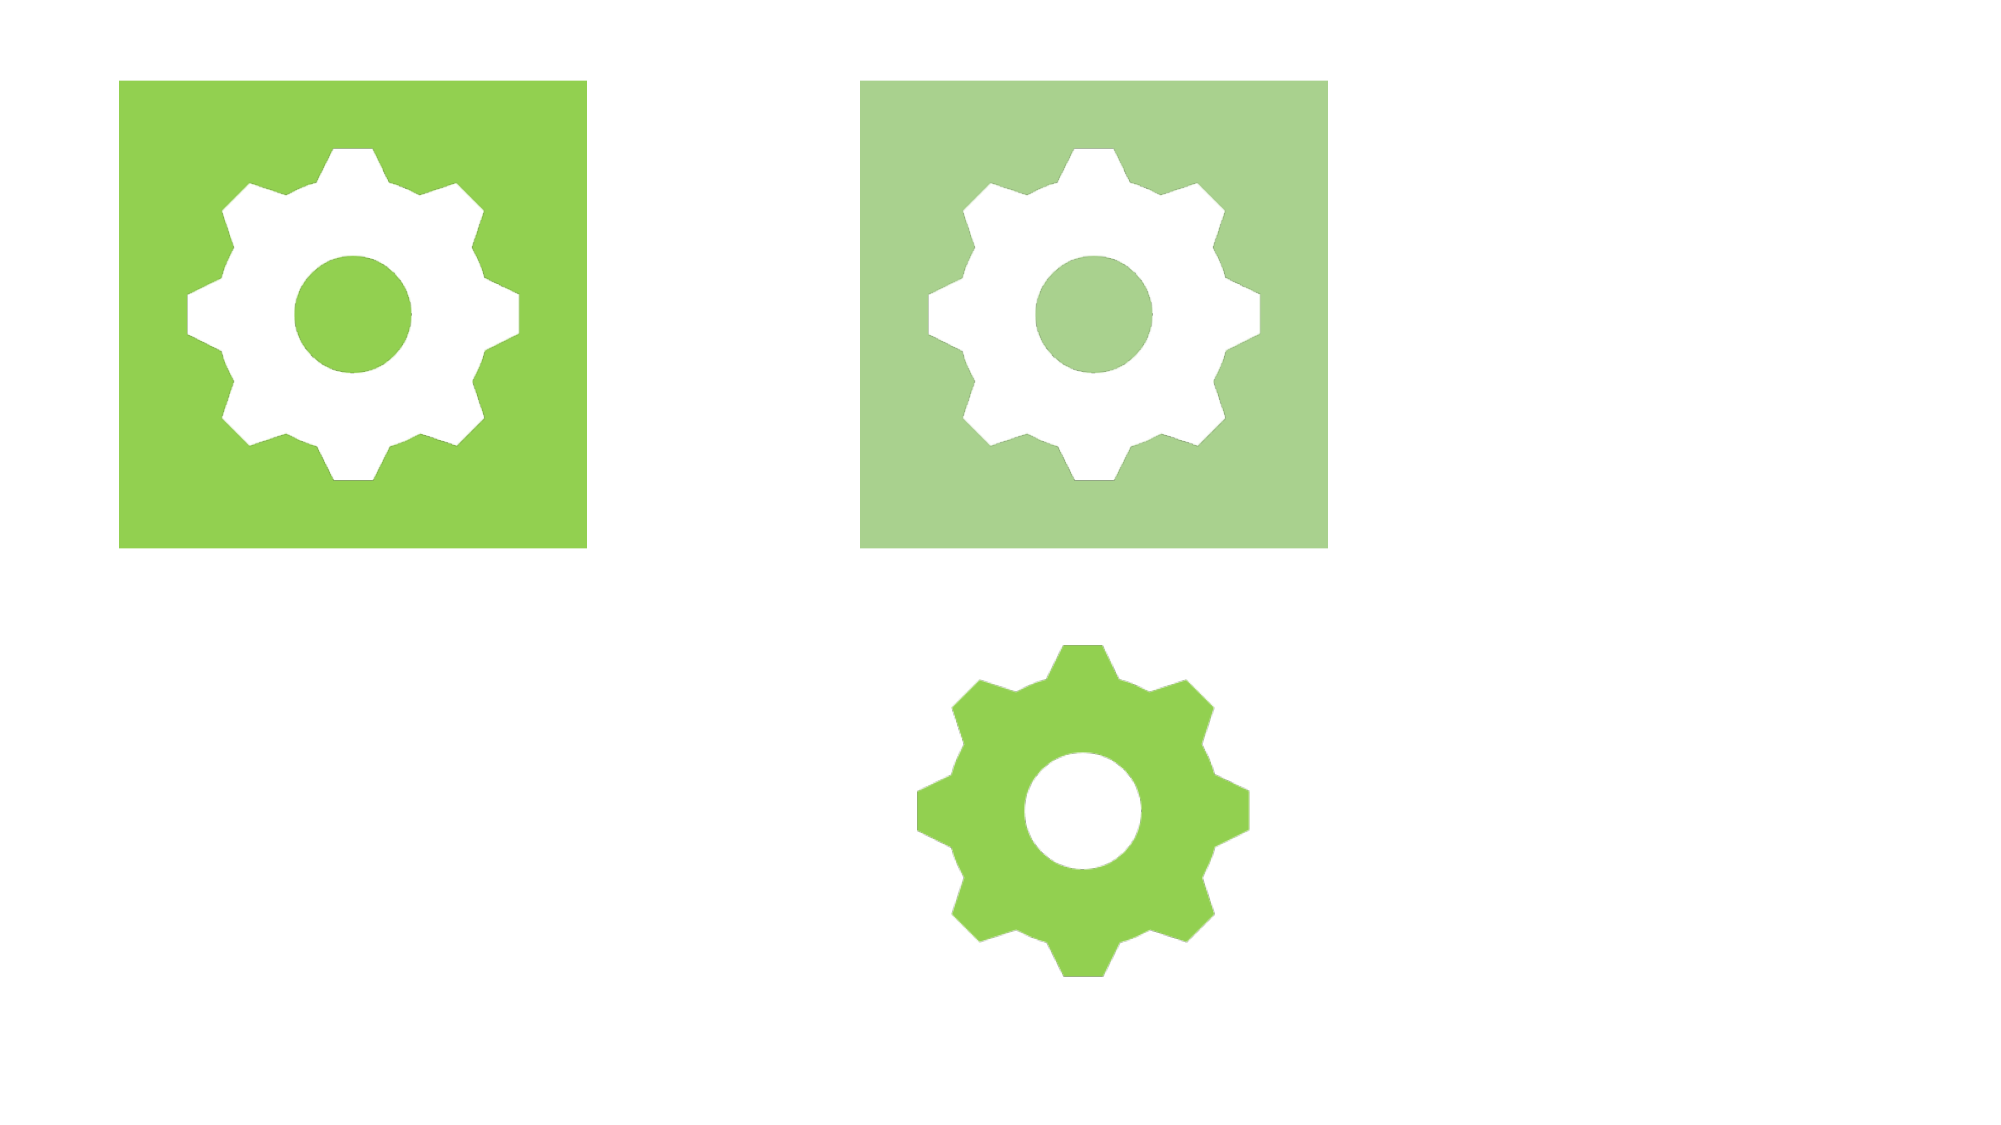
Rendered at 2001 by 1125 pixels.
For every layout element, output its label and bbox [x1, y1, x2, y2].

picture [119, 80, 587, 549]
picture [860, 80, 1328, 549]
picture [849, 577, 1318, 1046]
